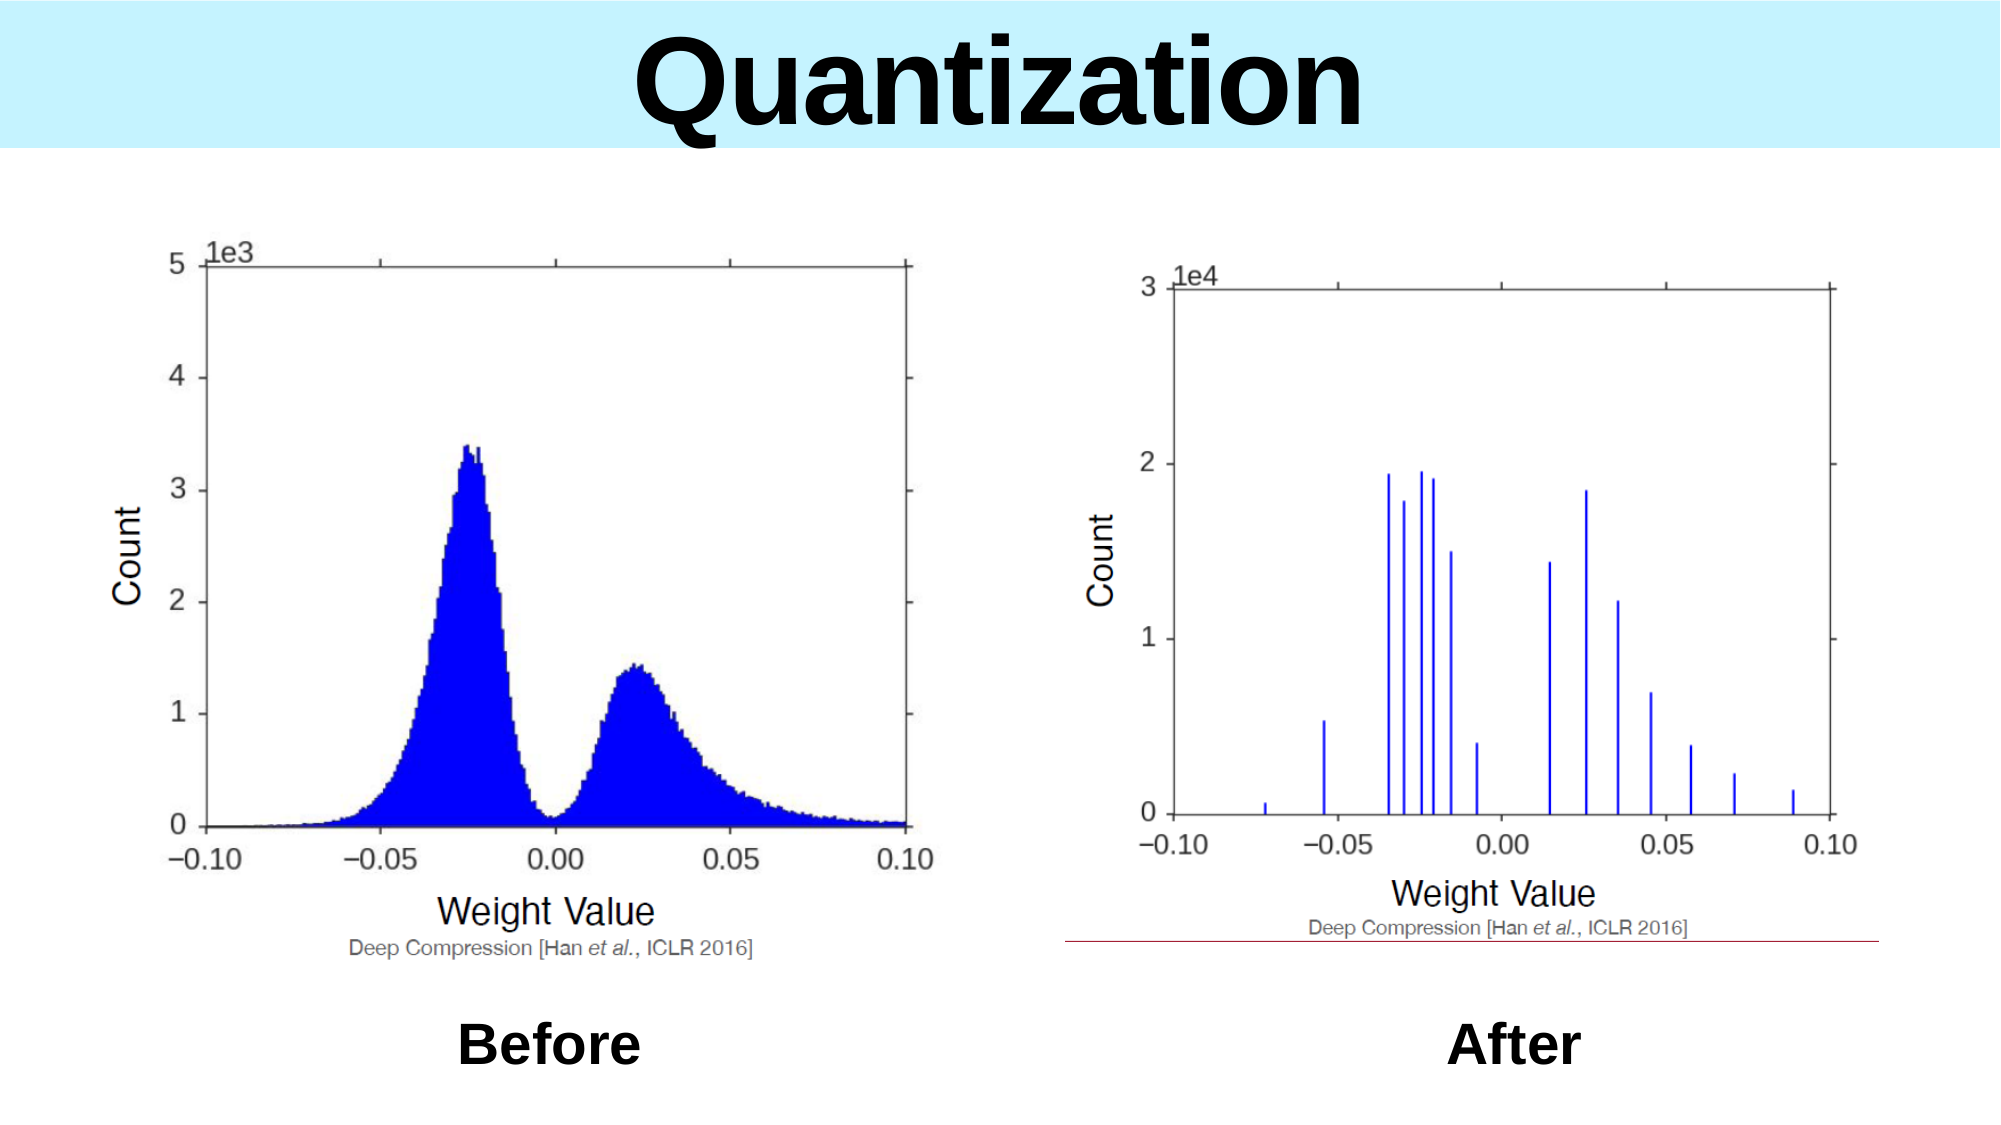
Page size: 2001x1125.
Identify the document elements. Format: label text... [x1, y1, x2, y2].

picture [65, 228, 998, 962]
text_box After [1431, 998, 1787, 1084]
text_box Before [443, 998, 799, 1084]
text_box Quantization [0, 0, 2000, 148]
picture [1065, 245, 1879, 942]
